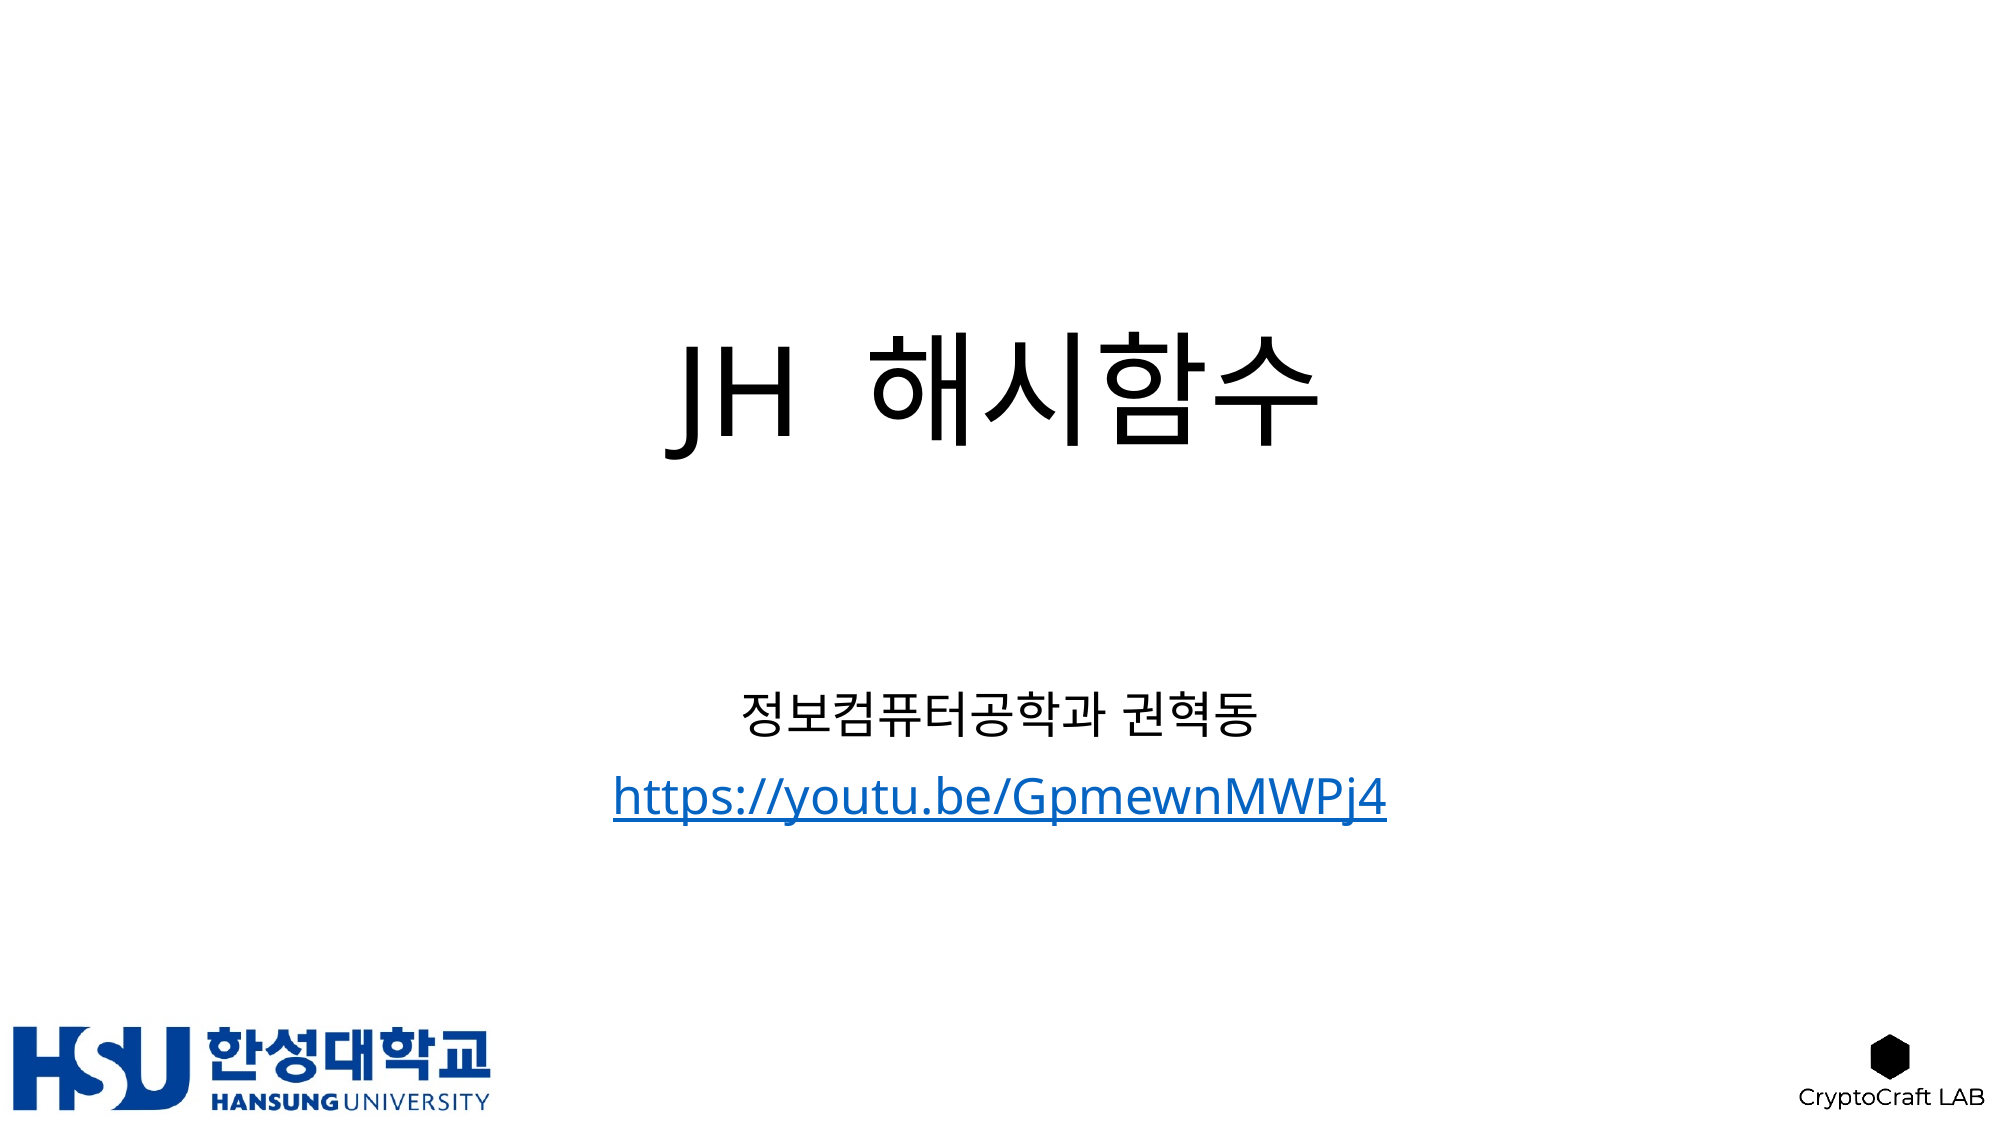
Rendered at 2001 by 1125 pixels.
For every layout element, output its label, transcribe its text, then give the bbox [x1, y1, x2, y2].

picture [1784, 1019, 2000, 1125]
picture [4, 1016, 501, 1122]
title JH 해시함수 [0, 200, 2000, 593]
subtitle 정보컴퓨터공학과 권혁동 https://youtu.be/GpmewnMWPj4 [0, 622, 2000, 895]
